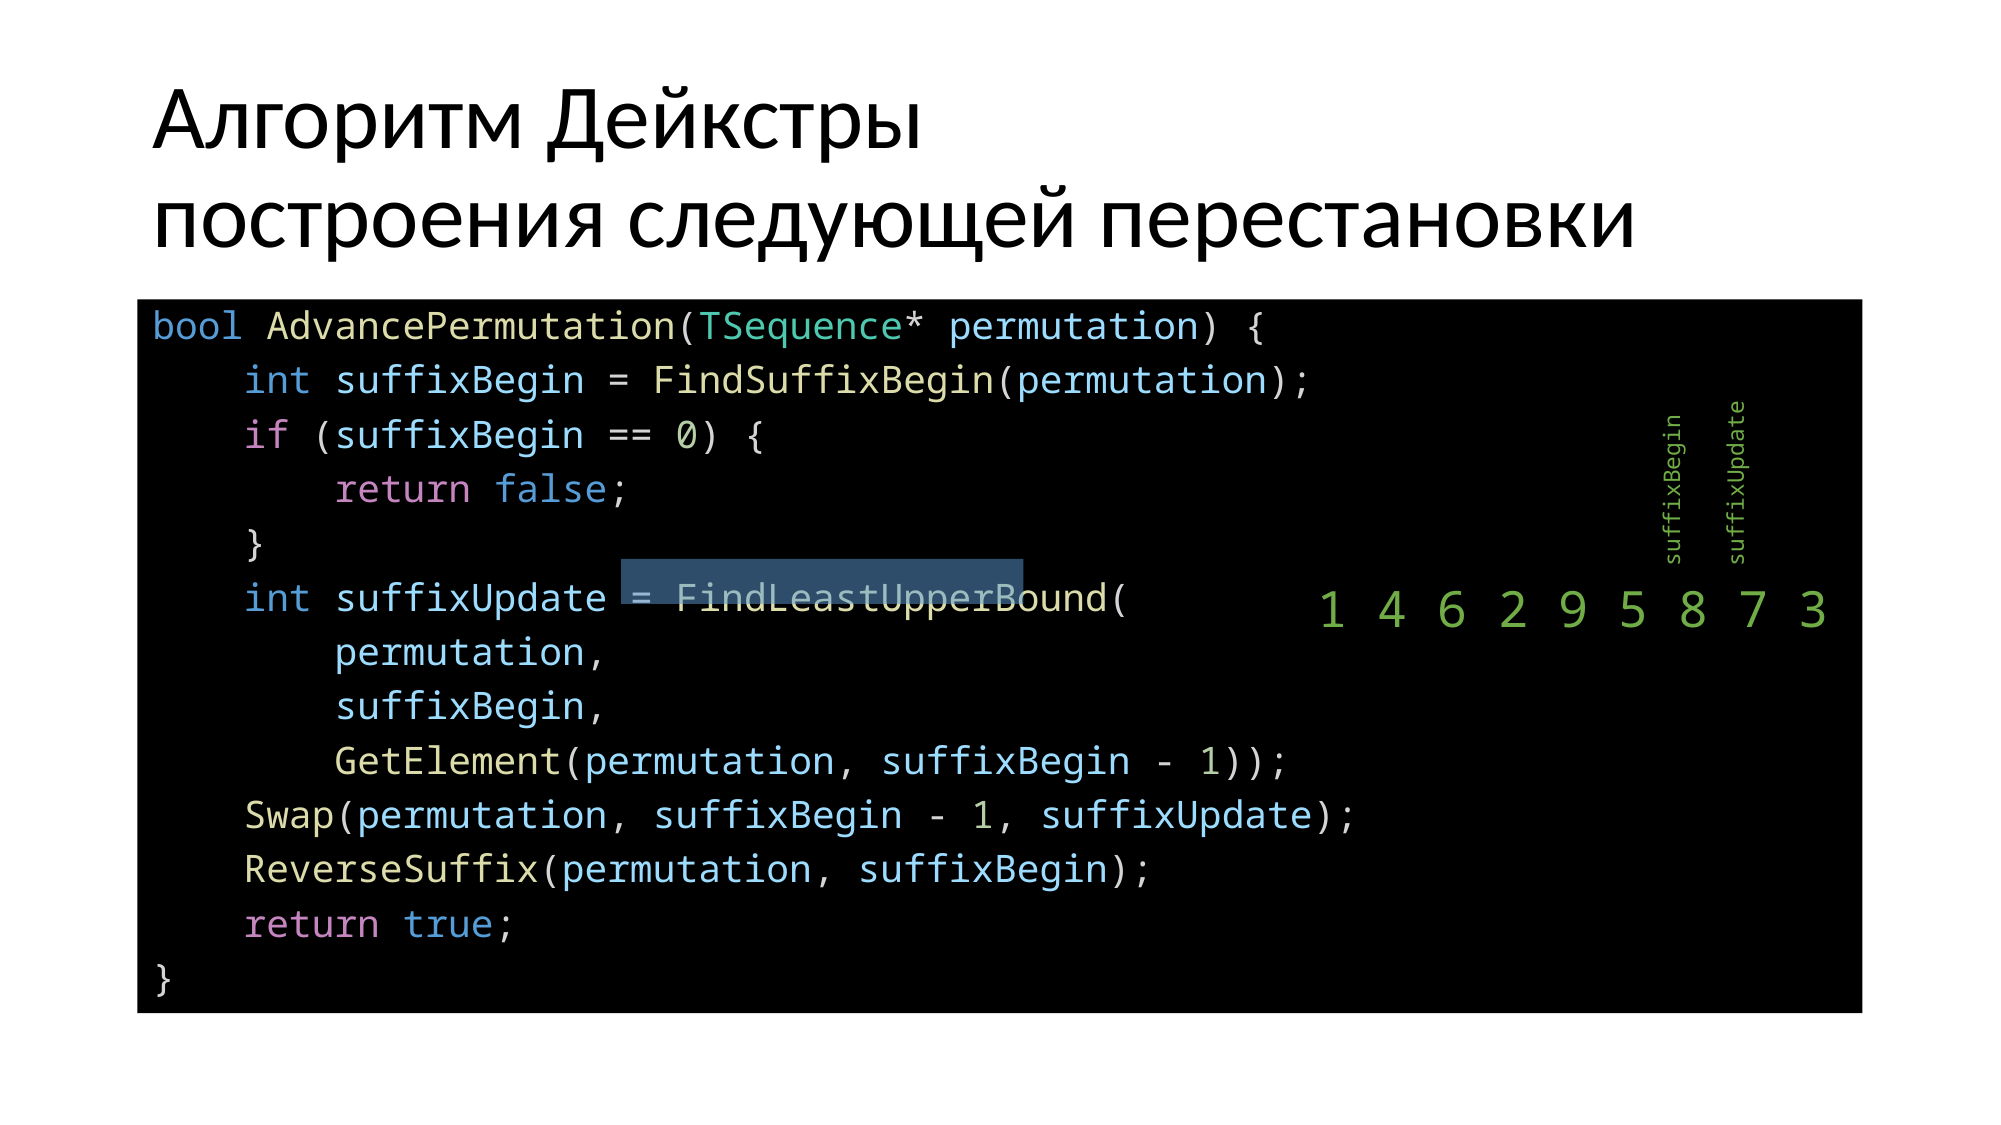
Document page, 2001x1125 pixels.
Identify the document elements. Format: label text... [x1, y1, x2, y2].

text_box [620, 558, 1025, 605]
title Алгоритм Дейкстры построения следующей перестановки [137, 59, 1863, 278]
list bool AdvancePermutation(TSequence* permutation) { int suffixBegin = FindSuffixBegin(permutation); if (suffixBegin == 0) { return false; } int suffixUpdate = FindLeastUpperBound( permutation, suffixBegin, GetElement(permutation, suffixBegin - 1)); Swap(permutation, suffixBegin - 1, suffixUpdate); ReverseSuffix(permutation, suffixBegin); return true; } [137, 299, 1863, 1014]
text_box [1318, 385, 1825, 922]
